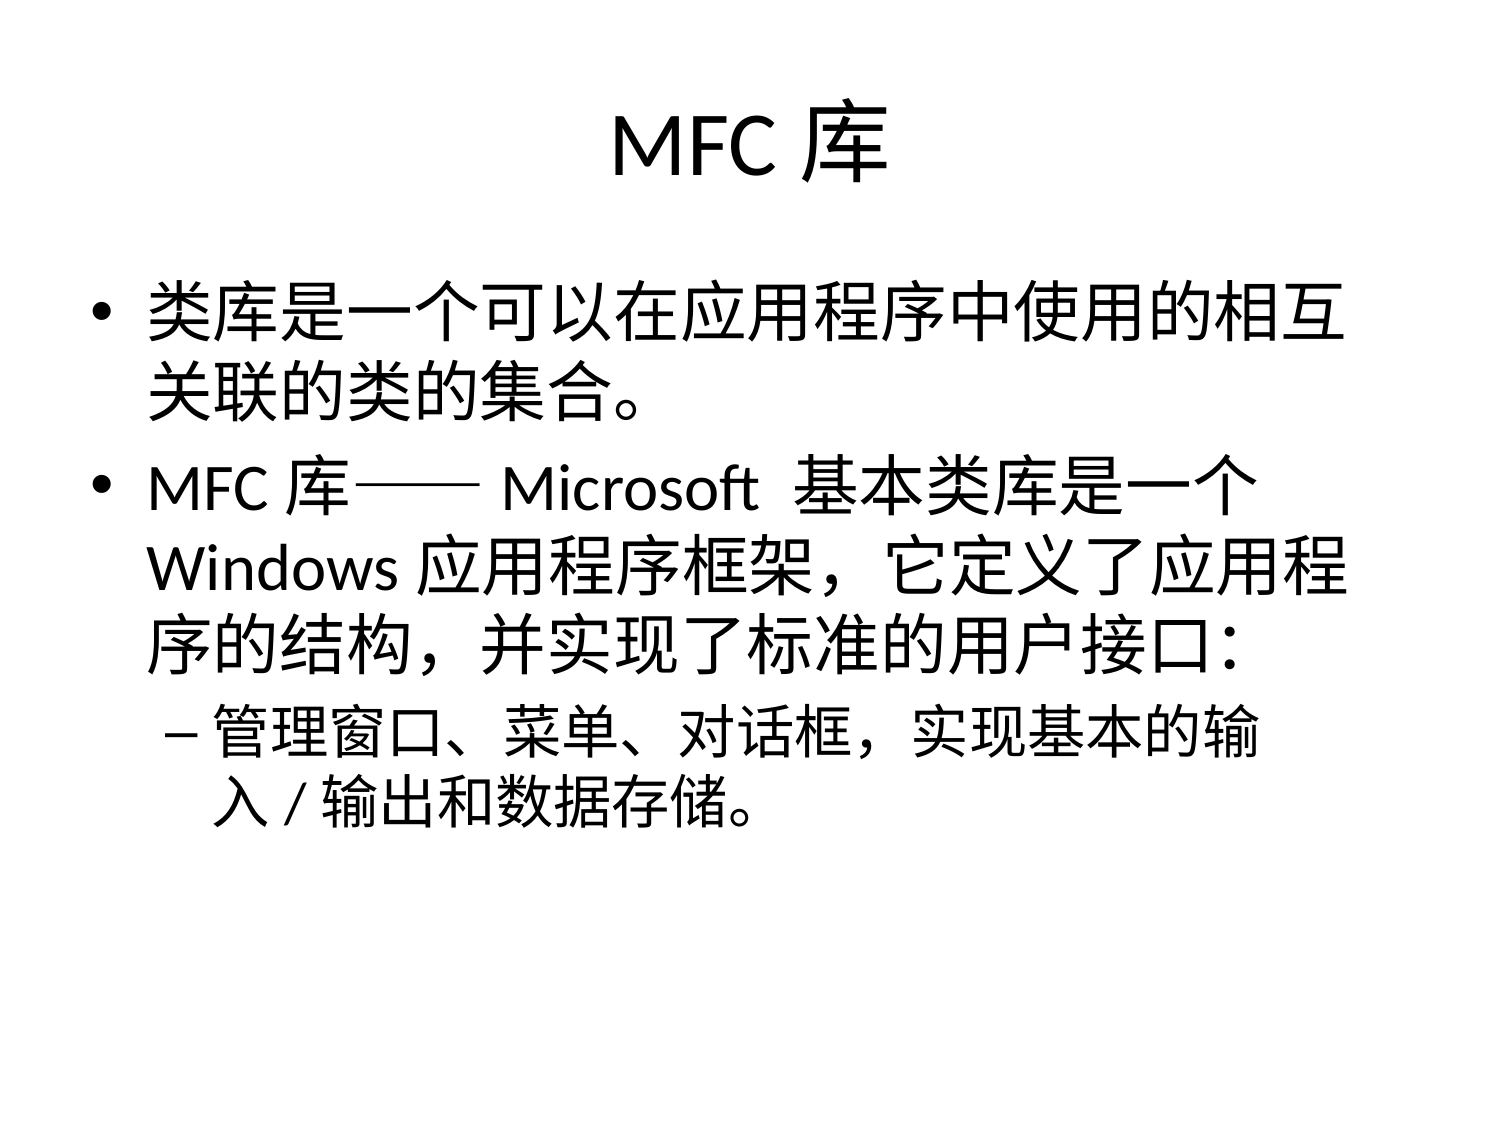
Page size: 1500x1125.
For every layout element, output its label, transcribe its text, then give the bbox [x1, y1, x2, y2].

title MFC库 [75, 45, 1425, 233]
list 类库是一个可以在应用程序中使用的相互关联的类的集合。 MFC库——Microsoft 基本类库是一个Windows应用程序框架，它定义了应用程序的结构，并实现了标准的用户接口： 管理窗口、菜单、对话框，实现基本的输入/输出和数据存储。 [75, 262, 1425, 1005]
